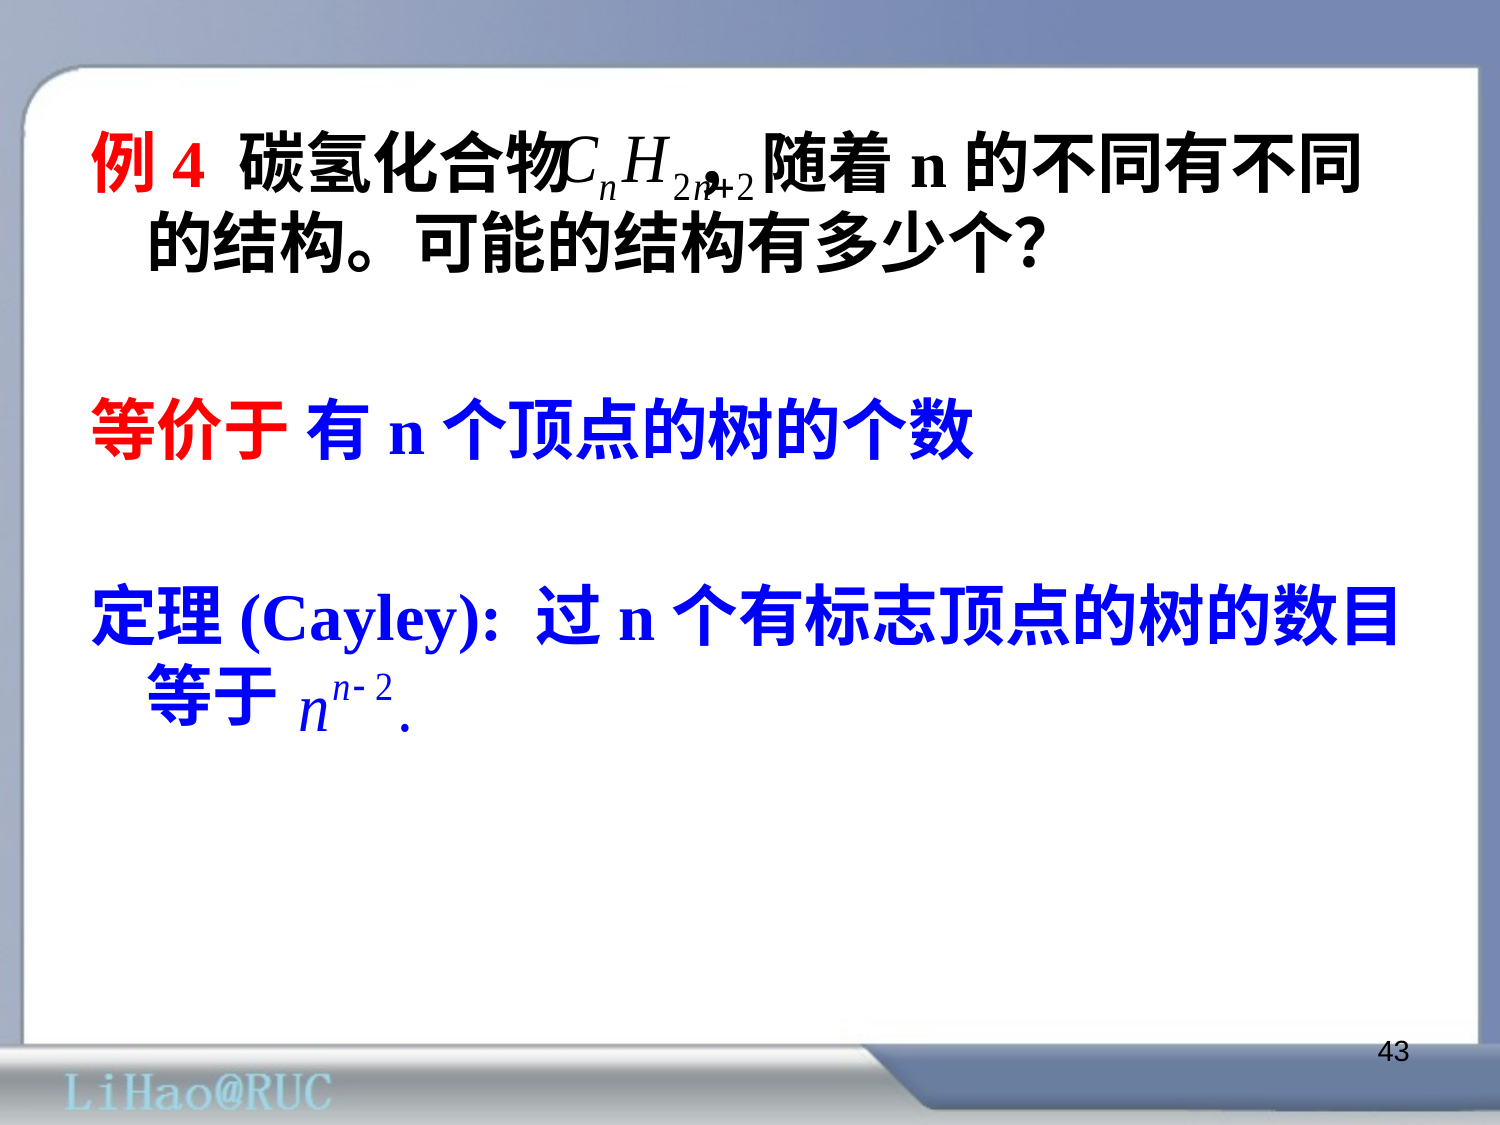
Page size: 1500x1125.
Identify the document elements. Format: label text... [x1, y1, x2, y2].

slide_number 43 [1074, 1024, 1425, 1103]
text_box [288, 656, 421, 750]
picture [0, 0, 1500, 1125]
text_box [548, 113, 764, 218]
text_box 例4 碳氢化合物 ，随着n的不同有不同的结构。可能的结构有多少个？ 等价于 有n个顶点的树的个数 定理(Cayley): 过n个有标志顶点的树的数目等于 [74, 113, 1425, 988]
